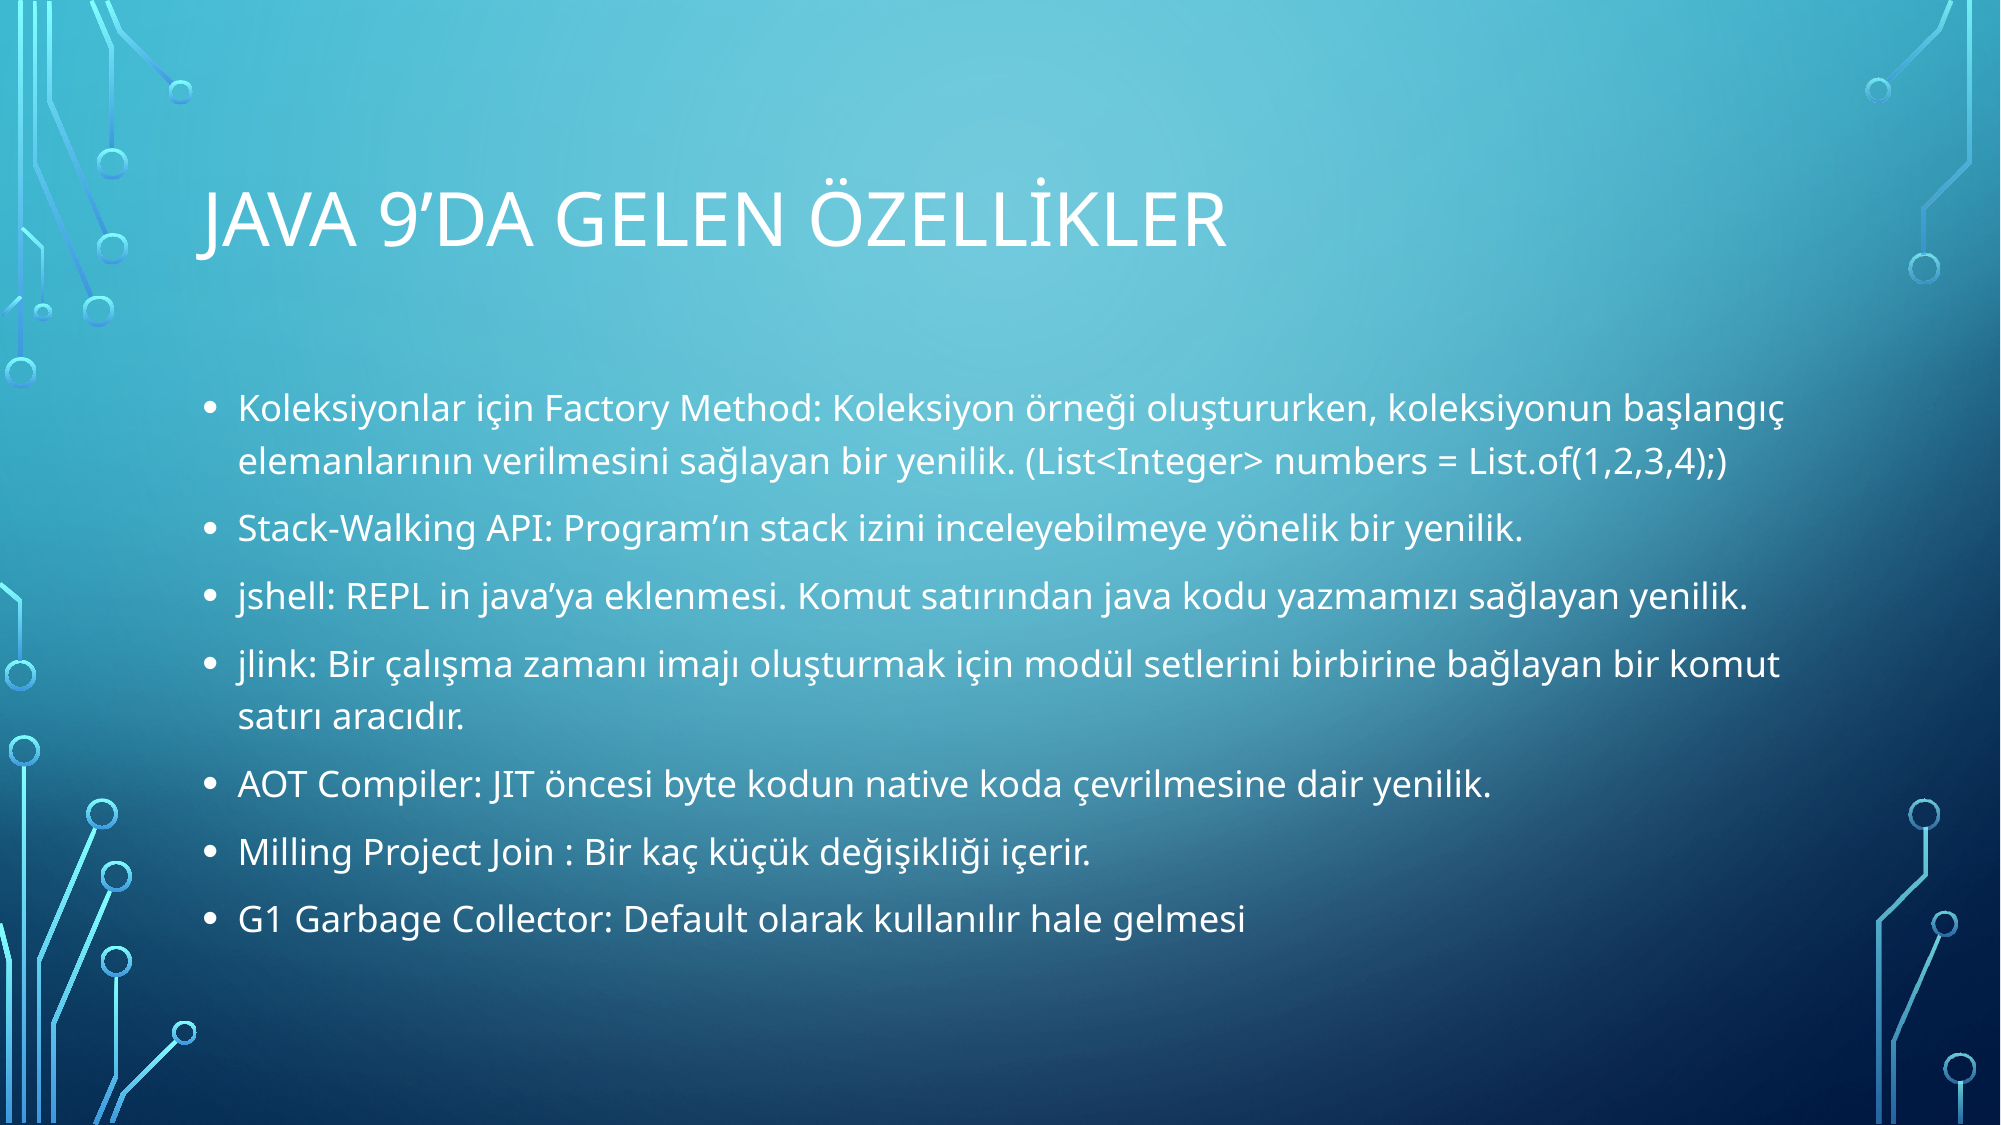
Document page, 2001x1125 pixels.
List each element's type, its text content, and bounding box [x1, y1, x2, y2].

list Koleksiyonlar için Factory Method: Koleksiyon örneği oluştururken, koleksiyonun başlangıç elemanlarının verilmesini sağlayan bir yenilik. (List<Integer> numbers = List.of(1,2,3,4);) Stack-Walking API: Program’ın stack izini inceleyebilmeye yönelik bir yenilik. jshell: REPL in java’ya eklenmesi. Komut satırından java kodu yazmamızı sağlayan yenilik. jlink: Bir çalışma zamanı imajı oluşturmak için modül setlerini birbirine bağlayan bir komut satırı aracıdır. AOT Compiler: JIT öncesi byte kodun native koda çevrilmesine dair yenilik. Milling Project Join : Bir kaç küçük değişikliği içerir. G1 Garbage Collector: Default olarak kullanılır hale gelmesi [187, 369, 1813, 950]
title JAVA 9’DA GELEN ÖZELLİKLER [187, 101, 1813, 344]
